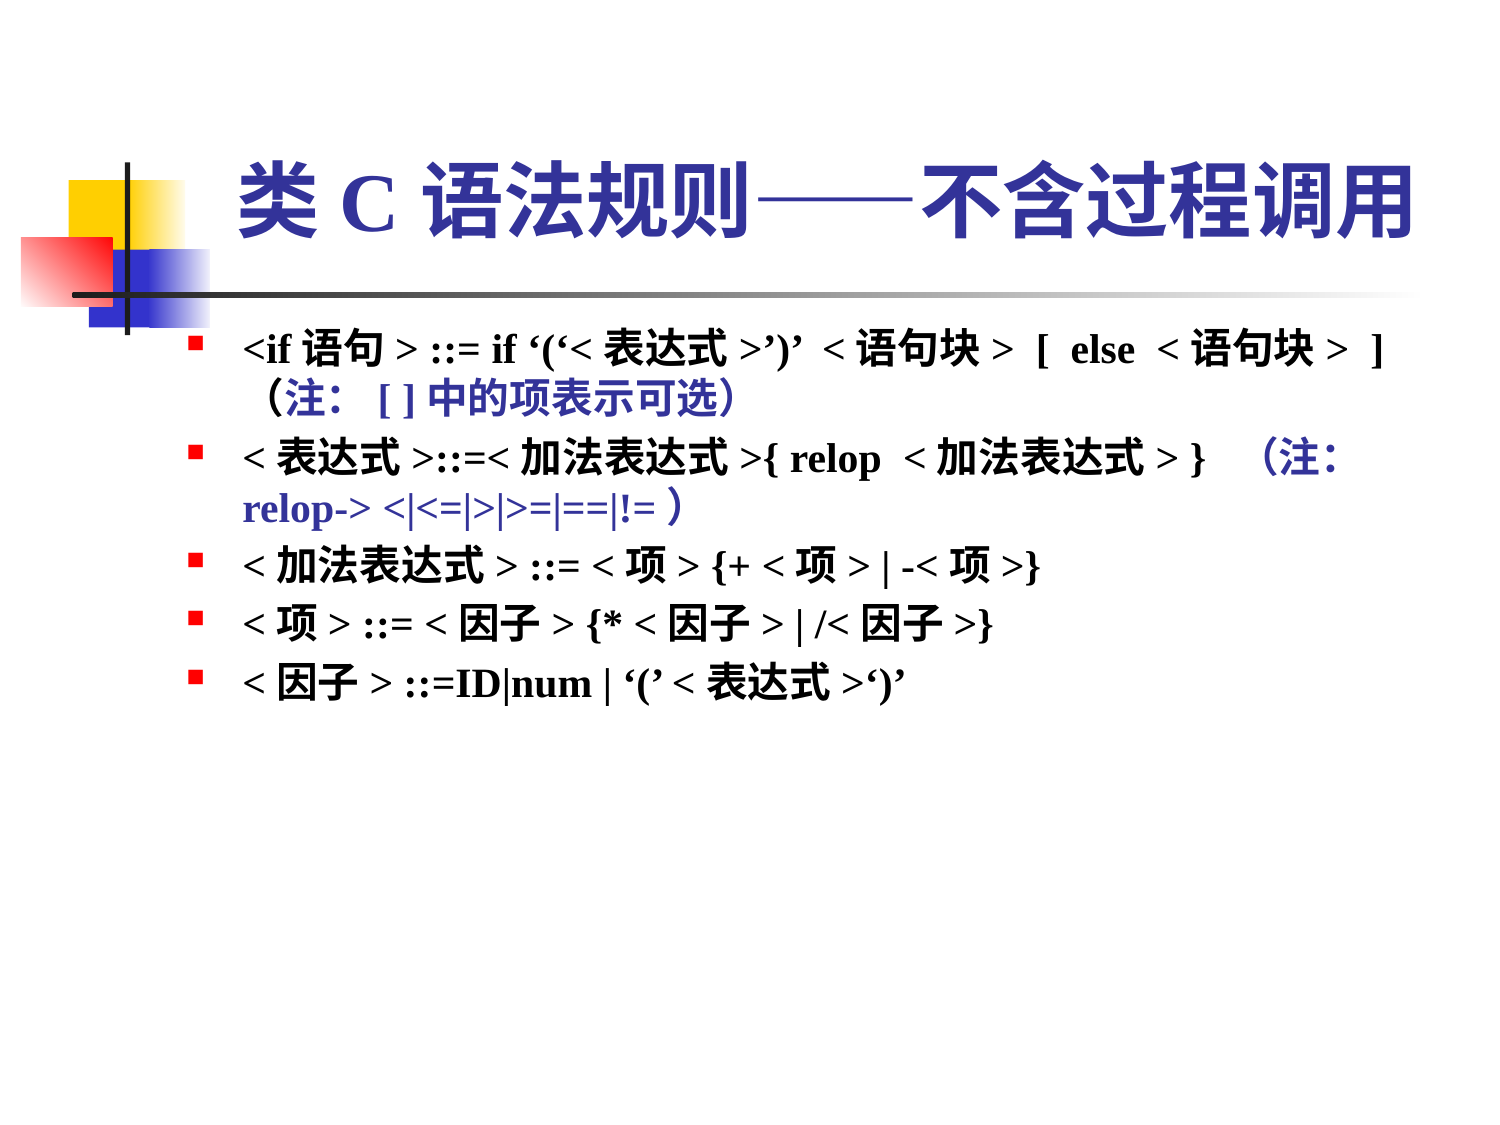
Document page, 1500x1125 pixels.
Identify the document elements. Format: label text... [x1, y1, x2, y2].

list <if语句> ::= if ‘(‘<表达式>’)’ <语句块> [ else <语句块> ]（注：[ ]中的项表示可选） <表达式>::=<加法表达式>{ relop <加法表达式> } （注：relop-> <|<=|>|>=|==|!=） <加法表达式> ::= <项> {+ <项> | -<项>} <项> ::= <因子> {* <因子> | /<因子>} <因子> ::=ID|num | ‘(’ <表达式>‘)’ [170, 314, 1447, 1053]
title 类C语法规则——不含过程调用 [188, 66, 1468, 256]
